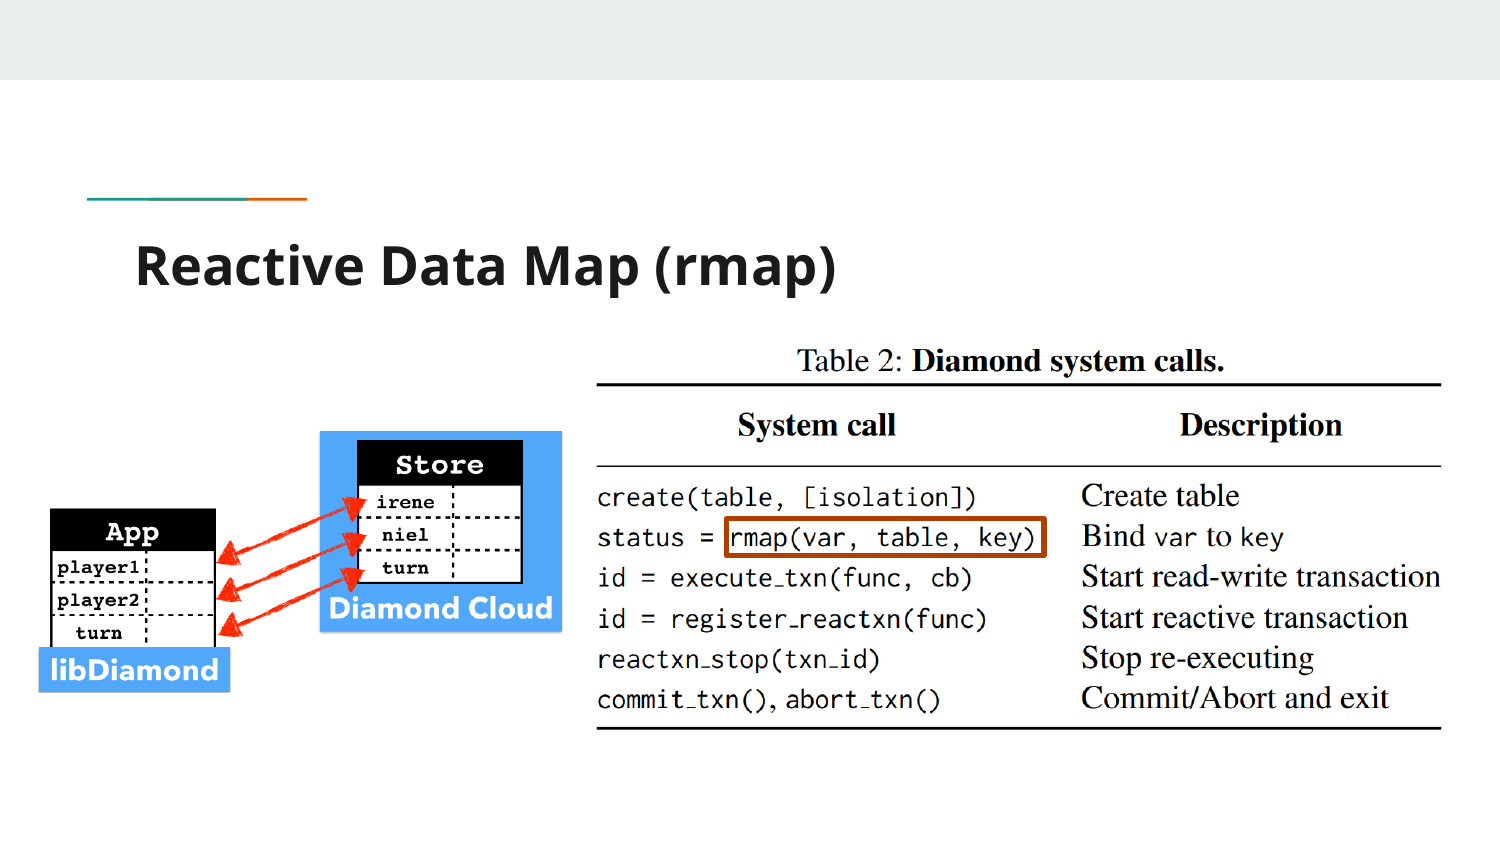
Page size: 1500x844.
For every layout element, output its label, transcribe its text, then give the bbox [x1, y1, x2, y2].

picture [583, 339, 1454, 742]
picture [32, 421, 566, 693]
title Reactive Data Map (rmap) [119, 216, 1381, 305]
